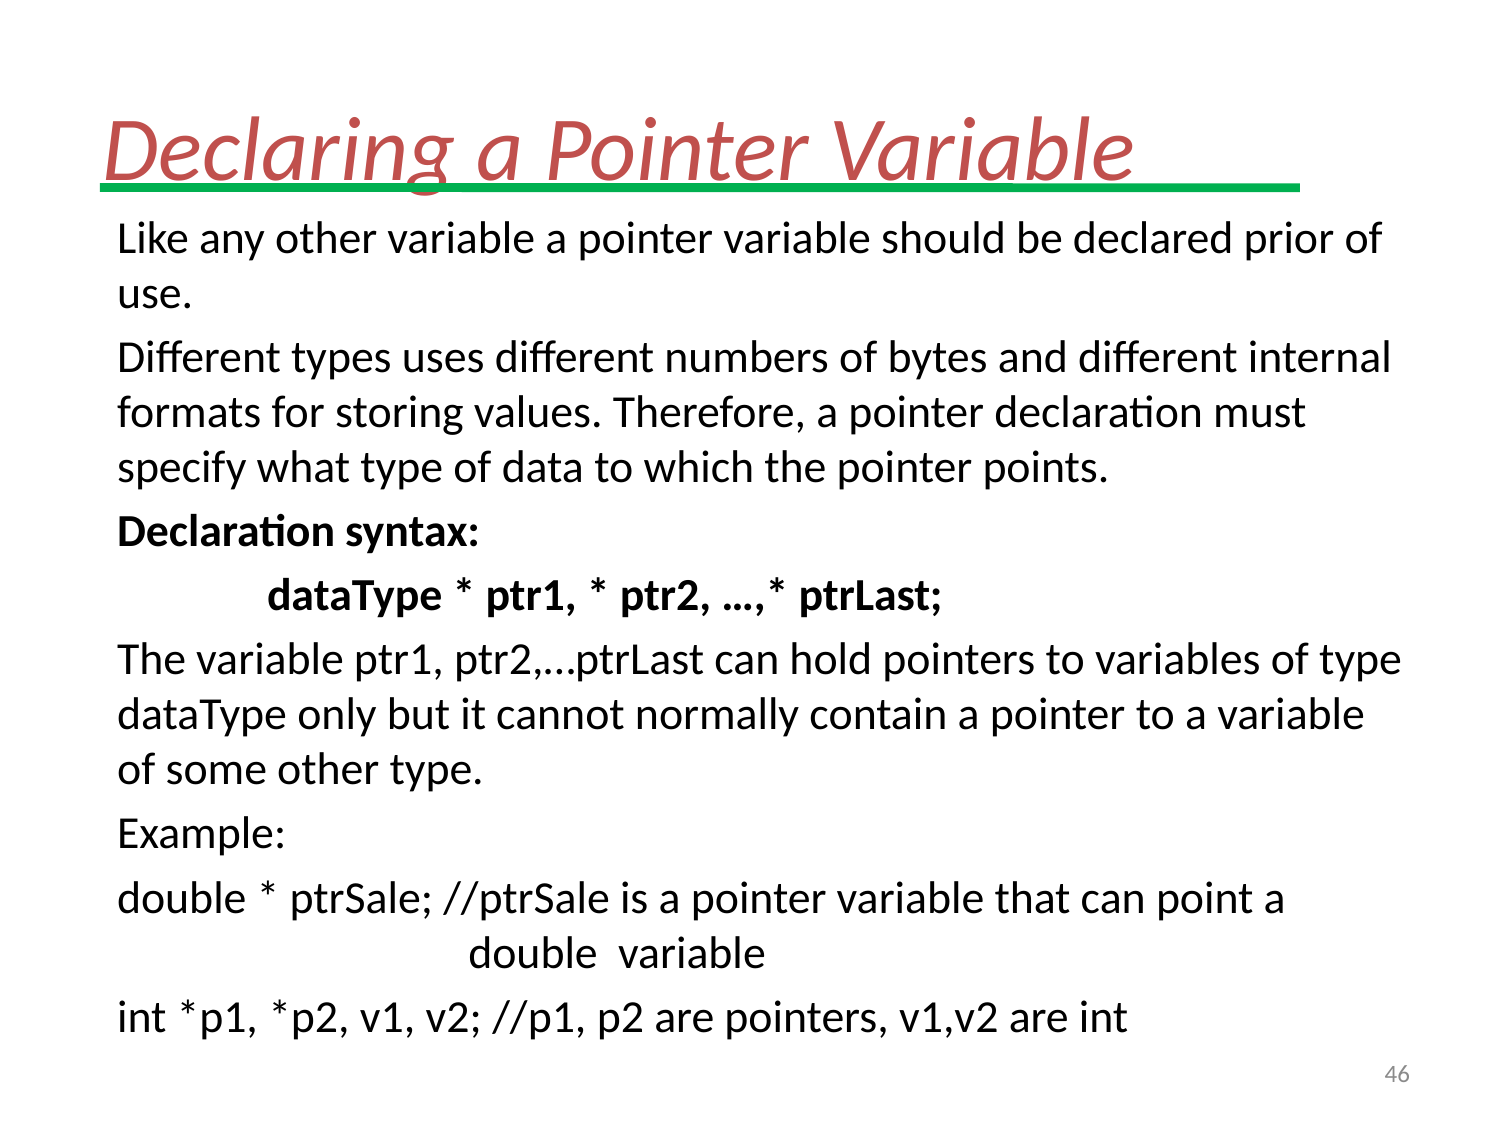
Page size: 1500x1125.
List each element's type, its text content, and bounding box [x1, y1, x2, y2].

slide_number 46 [1074, 1042, 1425, 1103]
list Like any other variable a pointer variable should be declared prior of use. Different types uses different numbers of bytes and different internal formats for storing values. Therefore, a pointer declaration must specify what type of data to which the pointer points. Declaration syntax: dataType * ptr1, * ptr2, …,* ptrLast; The variable ptr1, ptr2,…ptrLast can hold pointers to variables of type dataType only but it cannot normally contain a pointer to a variable of some other type. Example: double * ptrSale; //ptrSale is a pointer variable that can point a double variable int *p1, *p2, v1, v2; //p1, p2 are pointers, v1,v2 are int [101, 200, 1425, 1050]
title Declaring a Pointer Variable [87, 50, 1438, 238]
